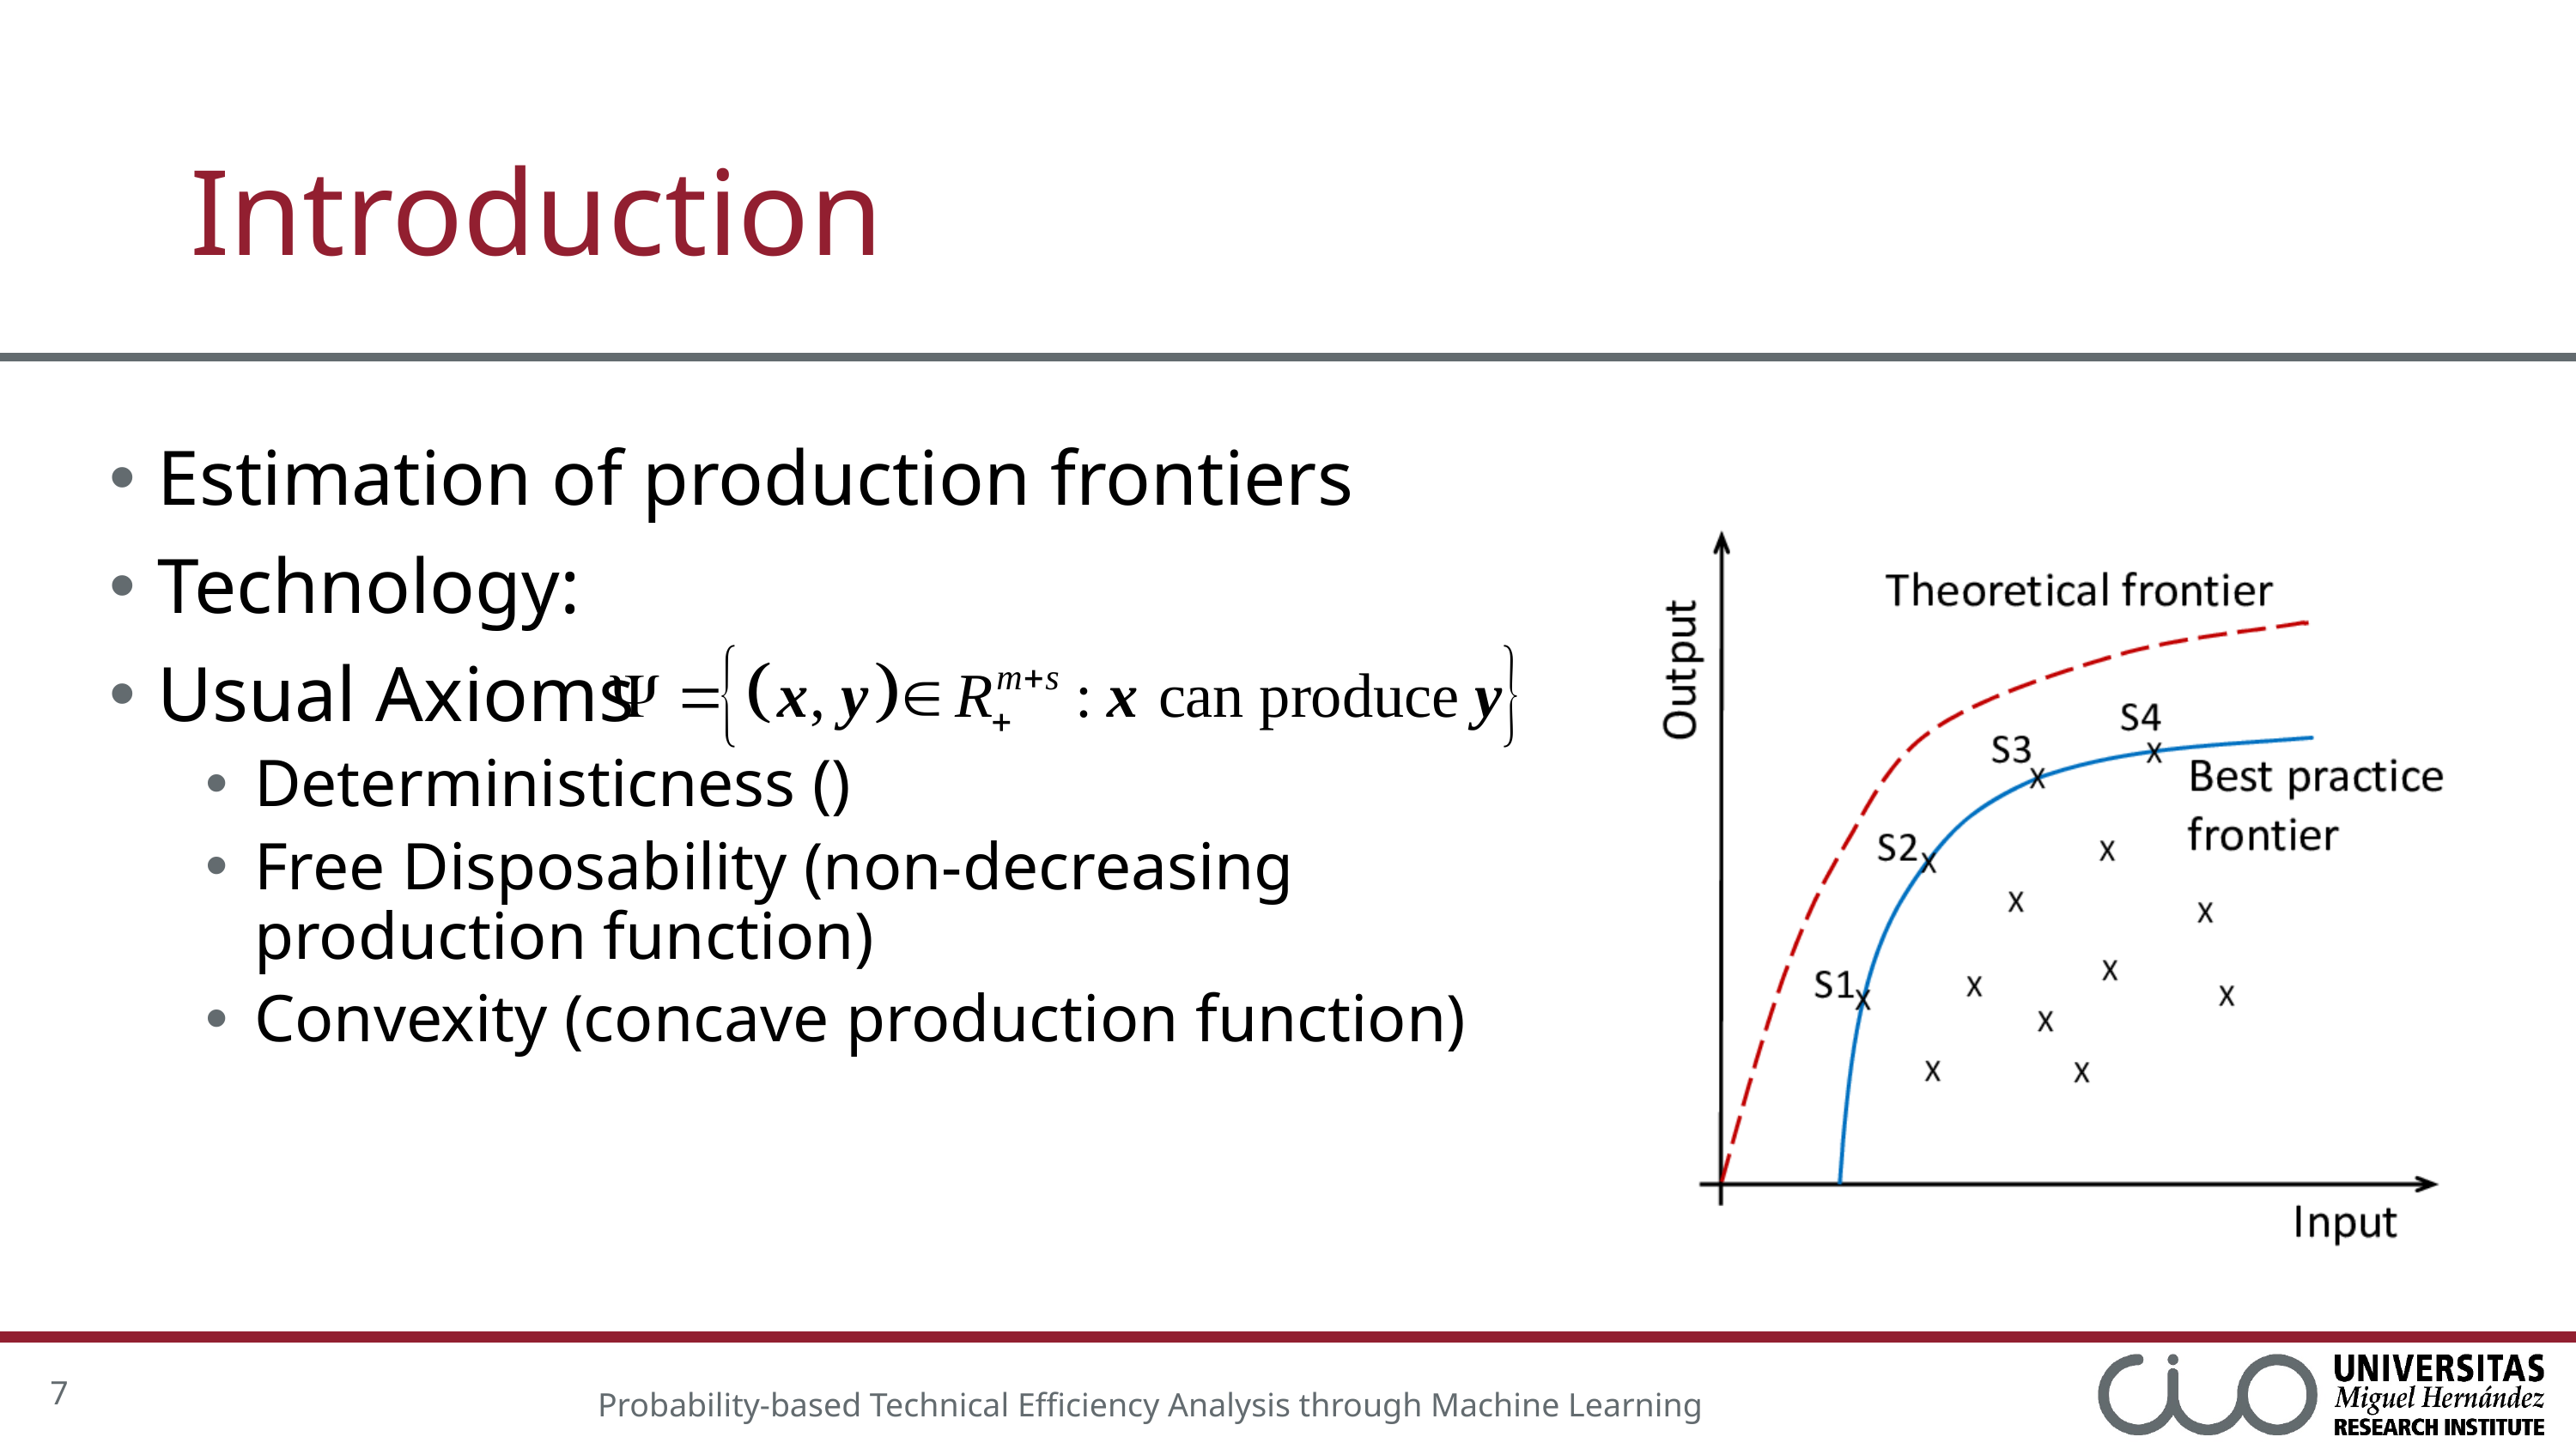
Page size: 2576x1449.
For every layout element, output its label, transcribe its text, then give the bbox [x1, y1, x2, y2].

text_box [599, 643, 1540, 763]
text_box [1635, 509, 2502, 1280]
title Introduction [177, 76, 2399, 358]
slide_number 7 [37, 1355, 197, 1434]
picture [2091, 1347, 2551, 1442]
footer Probability-based Technical Efficiency Analysis through Machine Learning [233, 1355, 2069, 1434]
